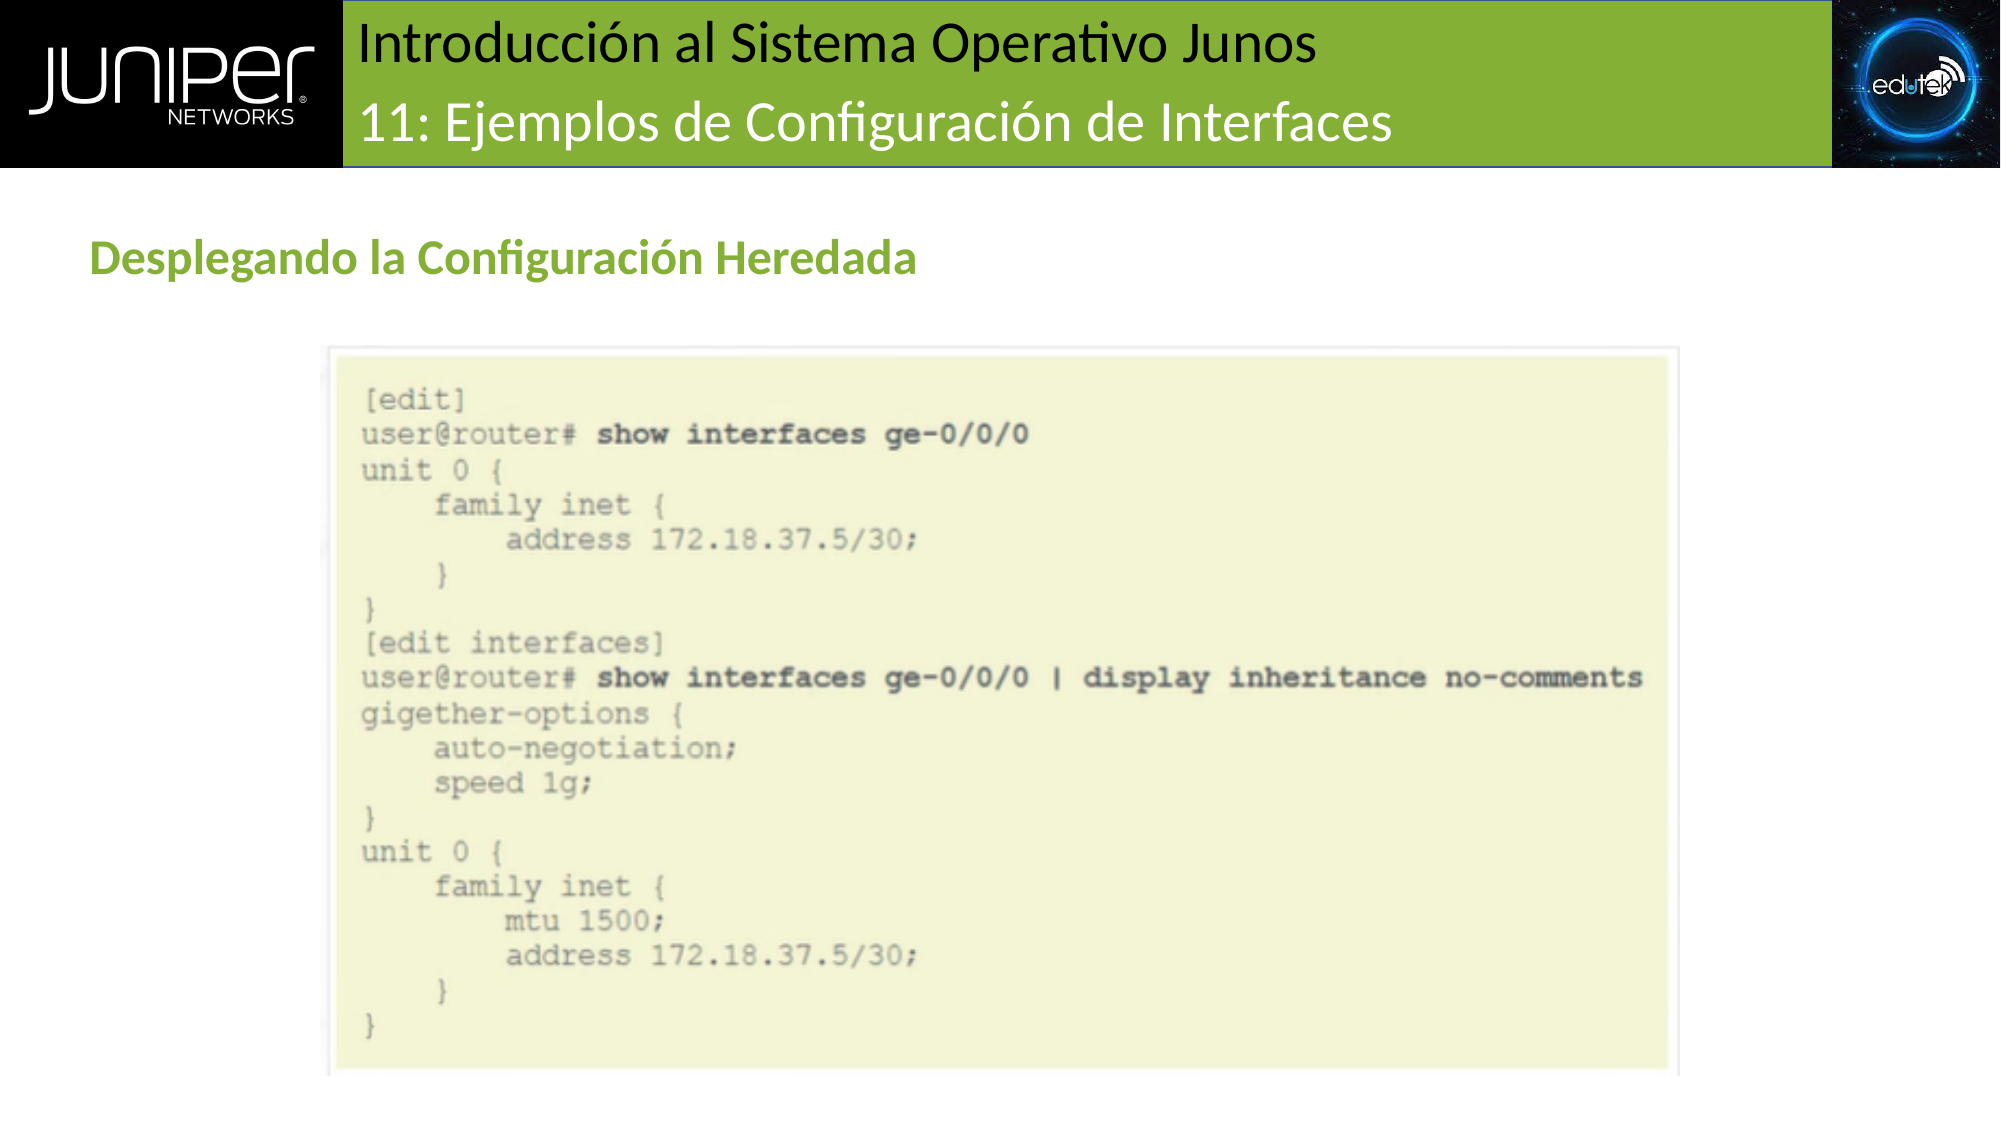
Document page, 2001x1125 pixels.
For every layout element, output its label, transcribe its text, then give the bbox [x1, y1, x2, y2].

list Desplegando la Configuración Heredada [74, 223, 1949, 938]
title Introducción al Sistema Operativo Junos [342, 3, 2000, 84]
picture [1832, 84, 2000, 168]
picture [0, 0, 343, 168]
picture [320, 345, 1680, 1076]
list 11: Ejemplos de Configuración de Interfaces [342, 83, 1606, 168]
